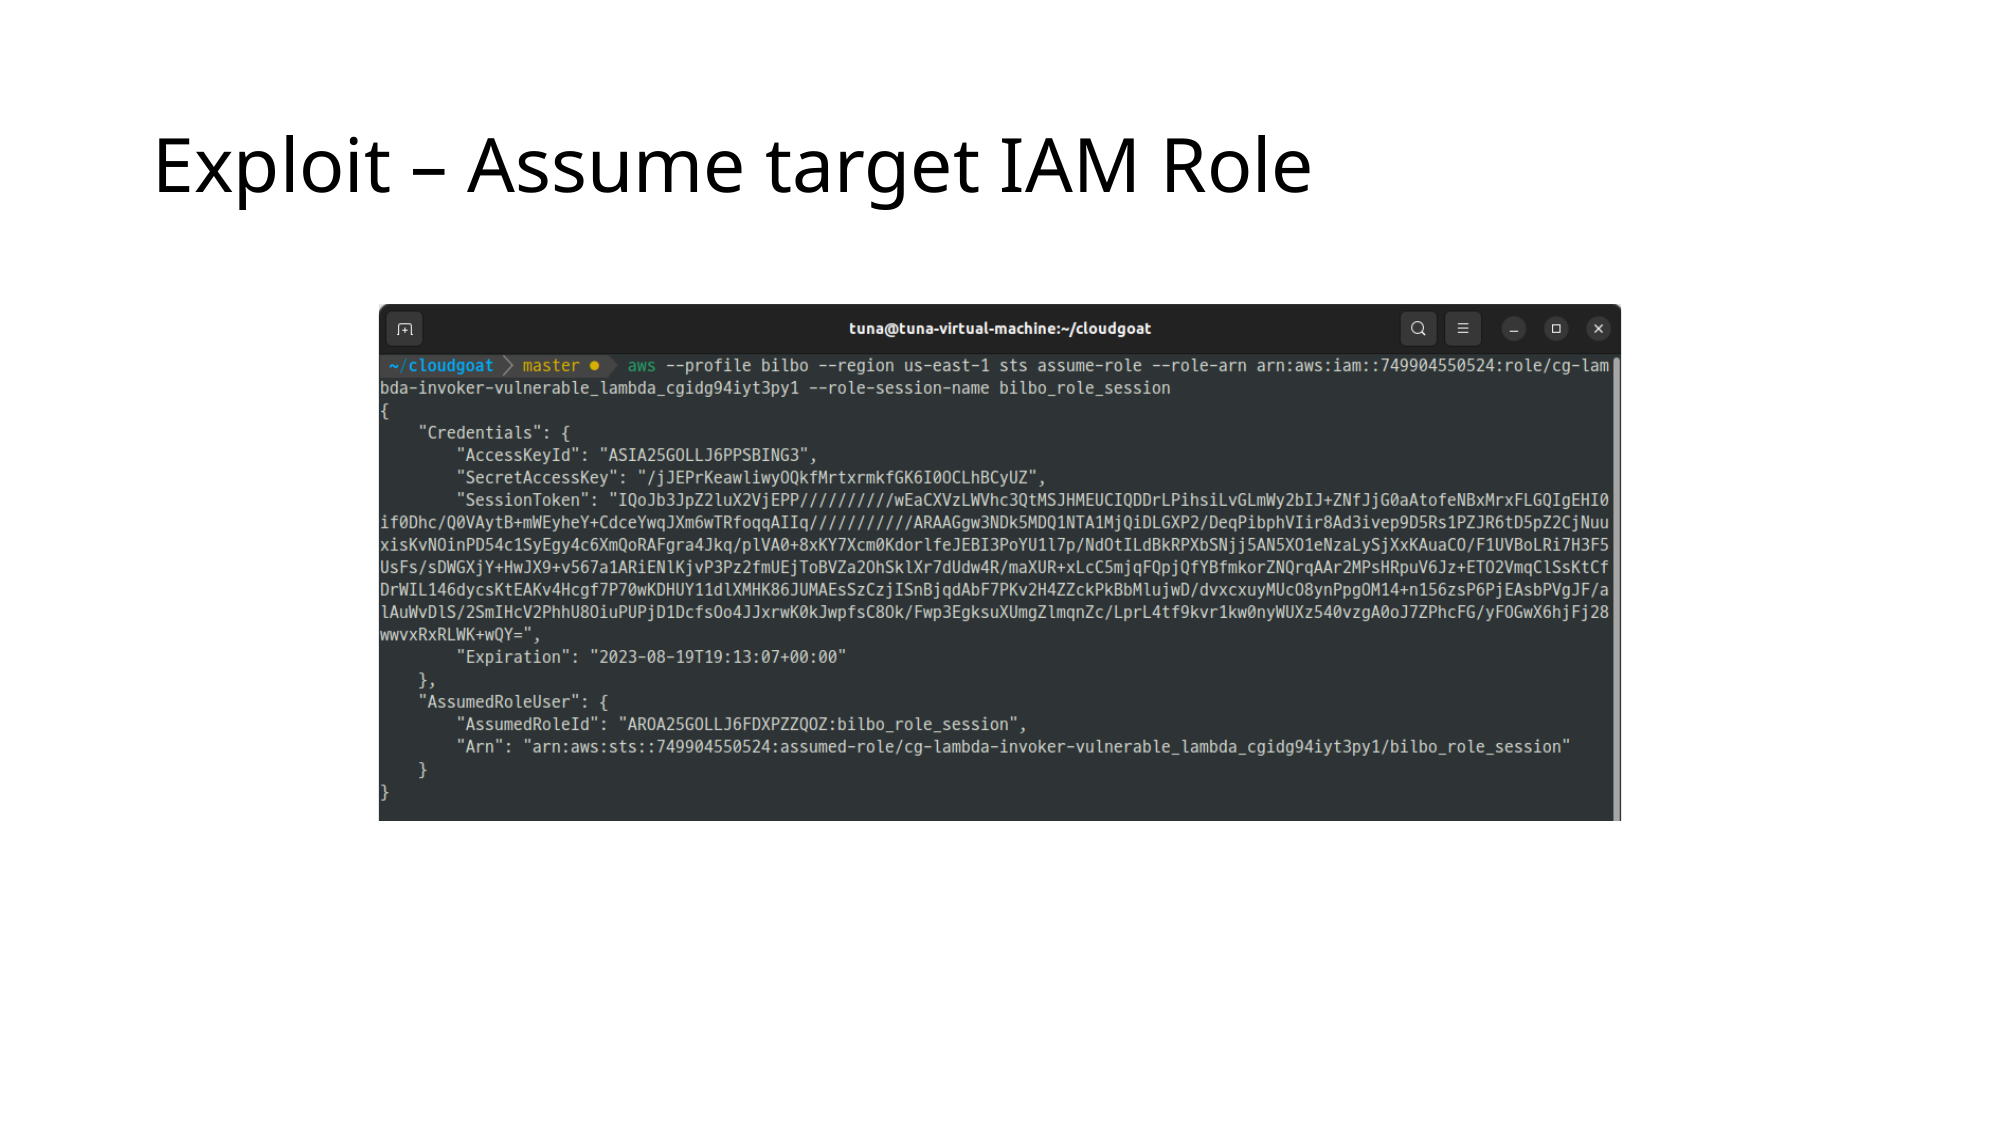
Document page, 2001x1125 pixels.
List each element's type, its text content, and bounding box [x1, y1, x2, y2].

title Exploit – Assume target IAM Role [137, 59, 1863, 278]
picture [378, 303, 1622, 822]
